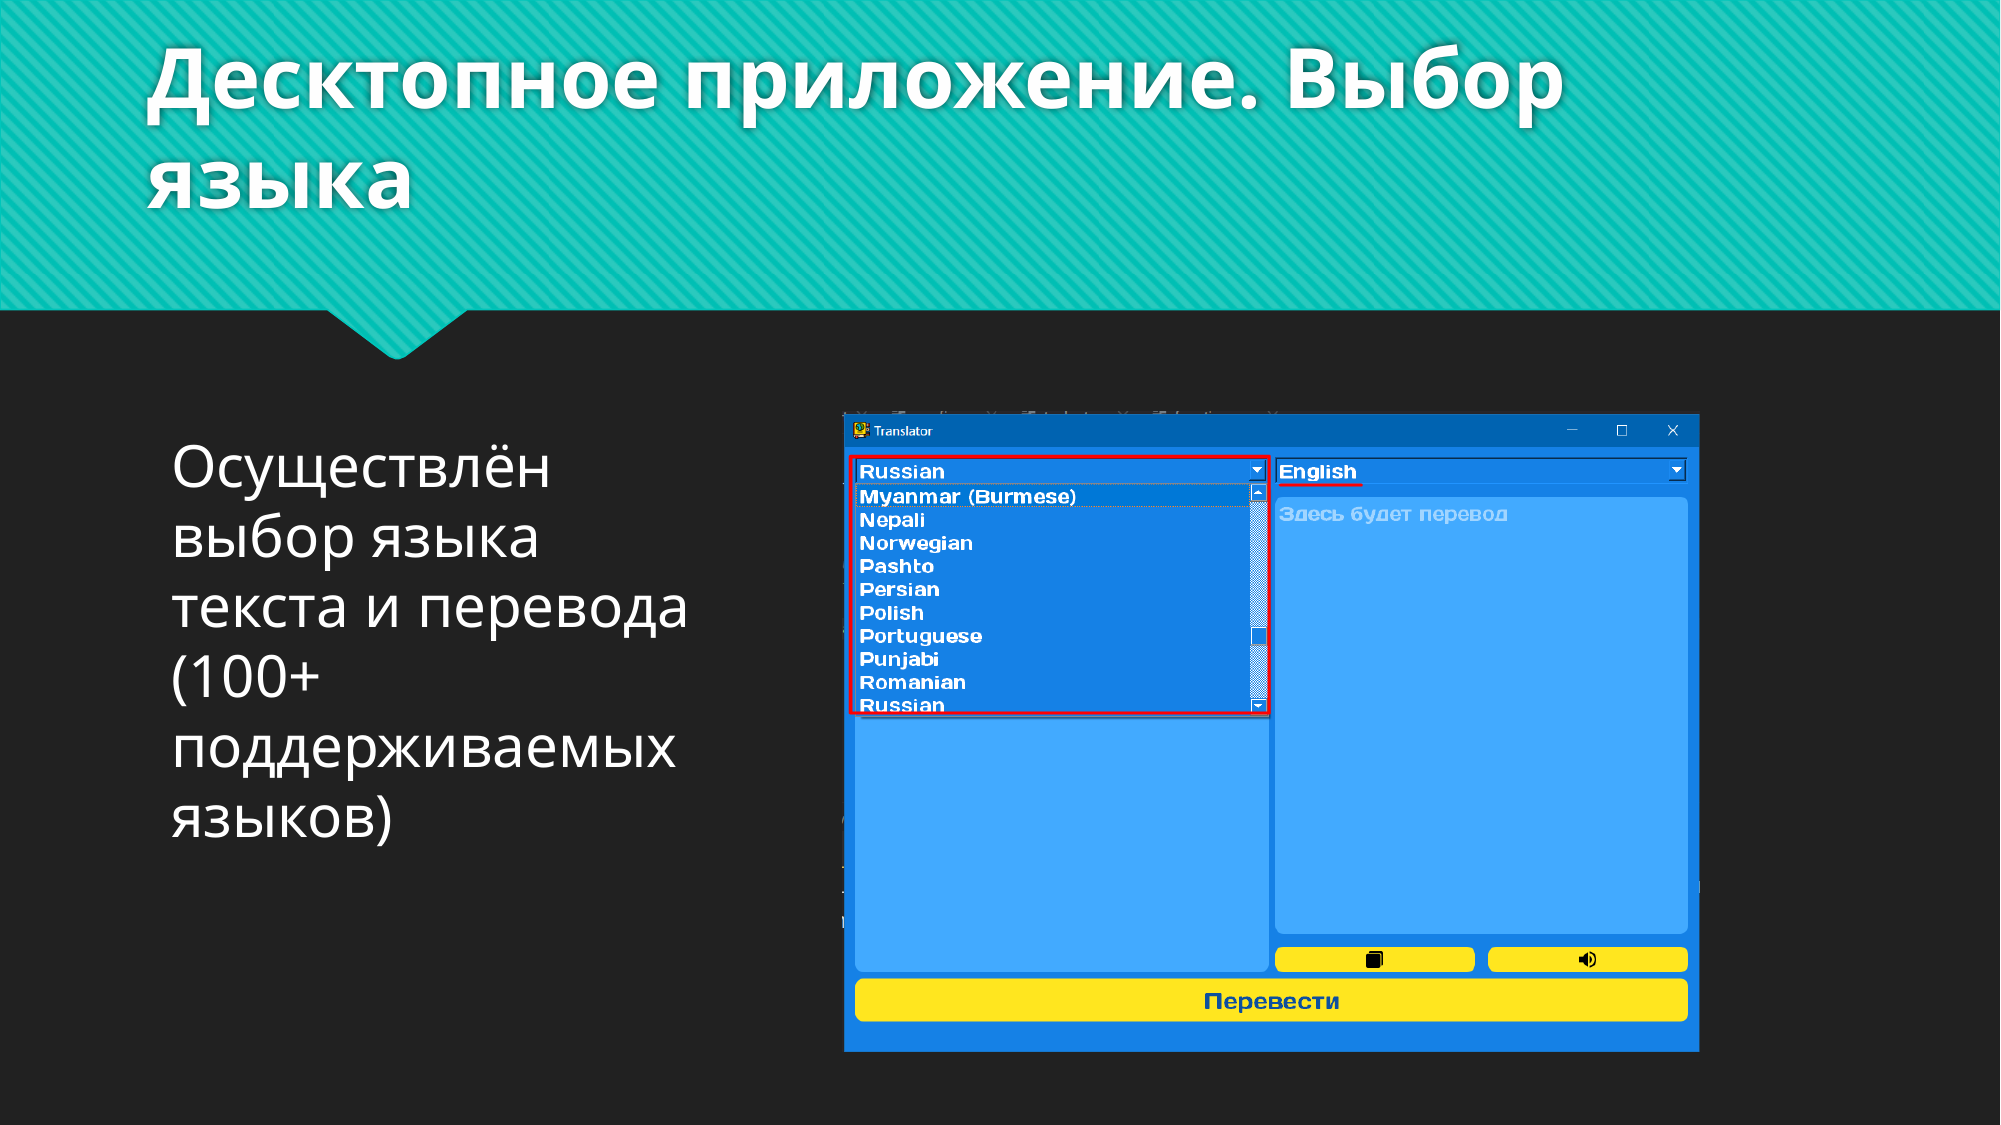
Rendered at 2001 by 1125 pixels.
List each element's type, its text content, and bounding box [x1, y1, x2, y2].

title Десктопное приложение. Выбор языка [132, 73, 1868, 233]
picture [842, 411, 1701, 1052]
text_box Осуществлён выбор языка текста и перевода (100+ поддерживаемых языков) [156, 421, 729, 927]
